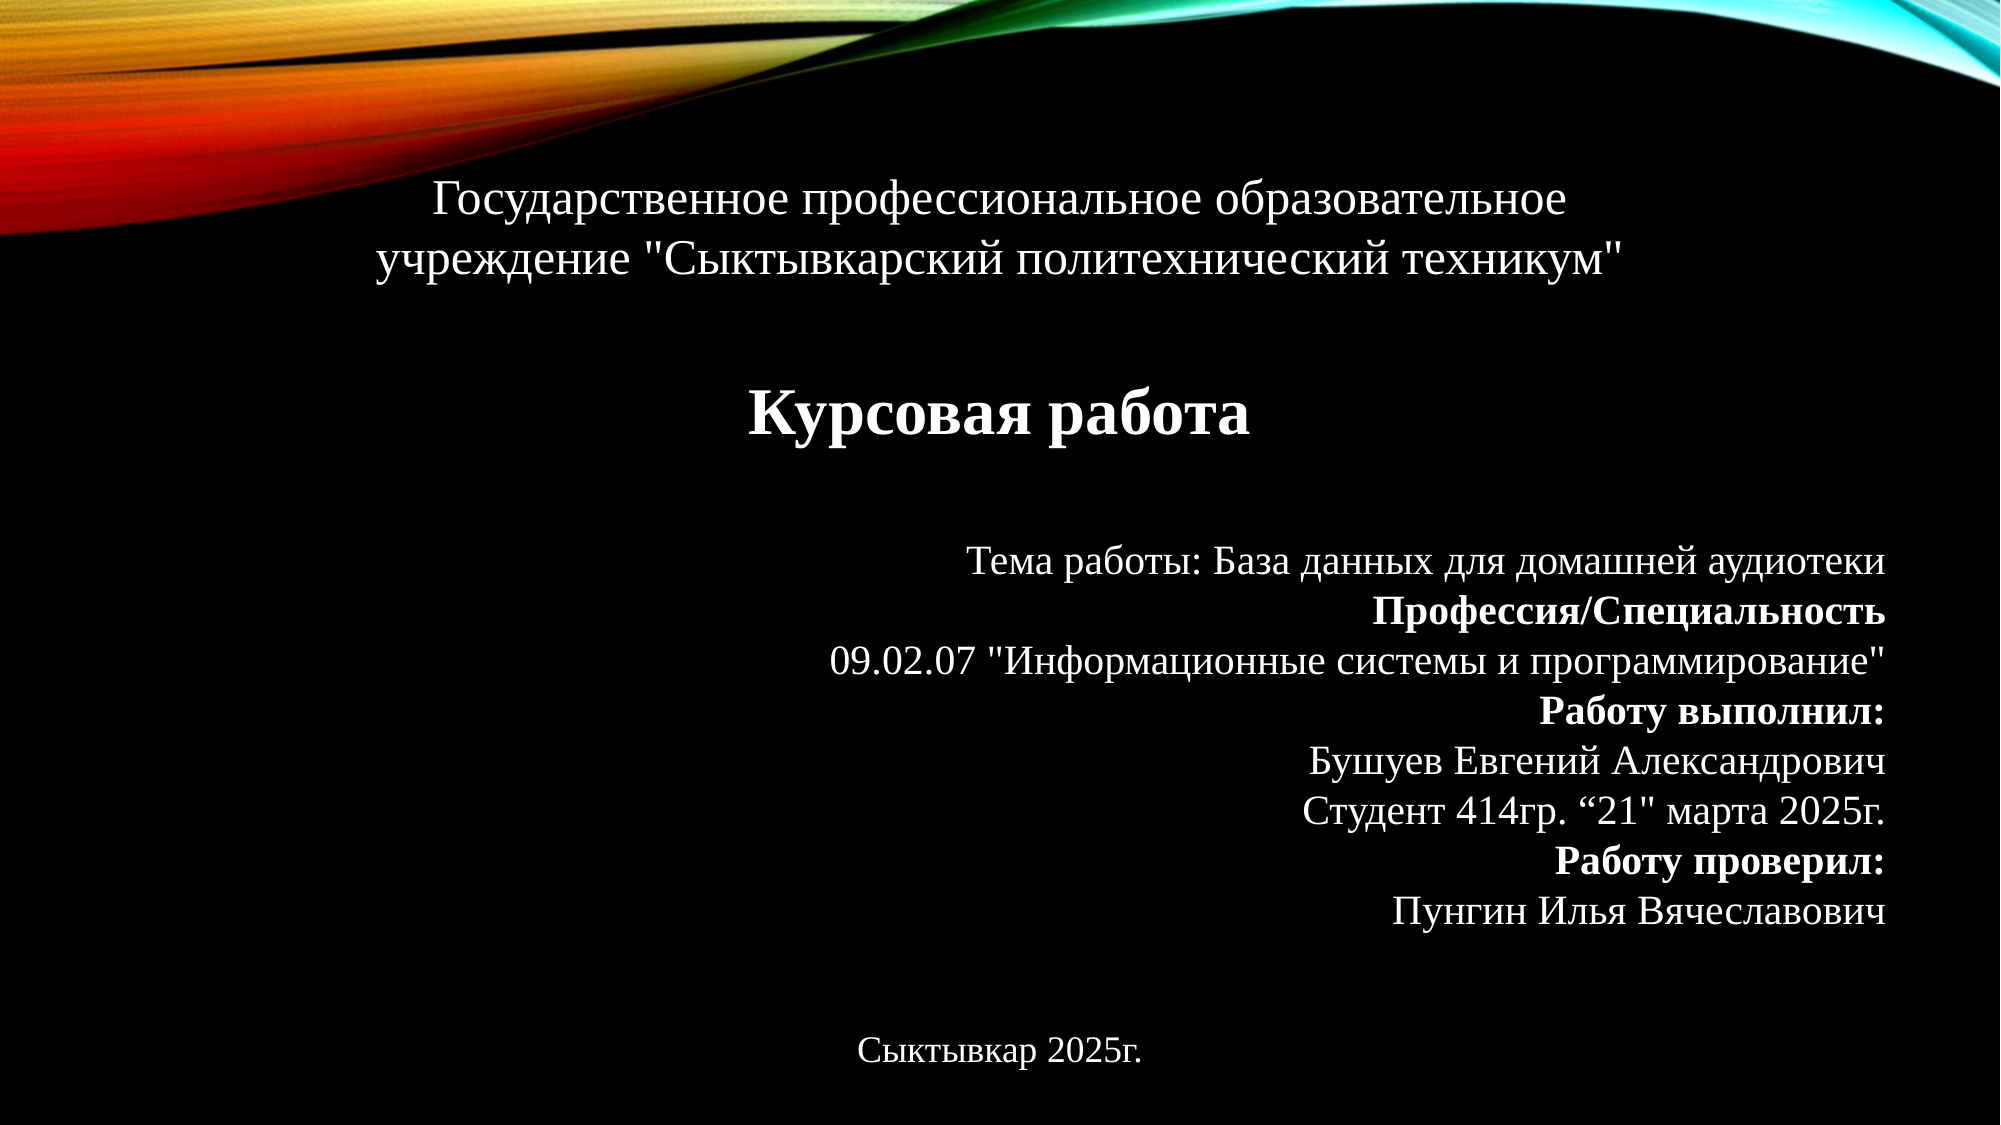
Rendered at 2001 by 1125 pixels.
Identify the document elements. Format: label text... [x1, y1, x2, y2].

text_box Государственное профессиональное образовательное учреждение "Сыктывкарский политехнический техникум" [329, 157, 1671, 292]
text_box Сыктывкар 2025г. [500, 1017, 1500, 1078]
text_box Тема работы: База данных для домашней аудиотеки Профессия/Специальность 09.02.07 "Информационные системы и программирование" Работу выполнил: Бушуев Евгений Александрович Студент 414гр. “21" марта 2025г. Работу проверил: Пунгин Илья Вячеславович [814, 525, 1901, 941]
text_box Курсовая работа [500, 360, 1500, 456]
picture [0, 0, 2000, 237]
